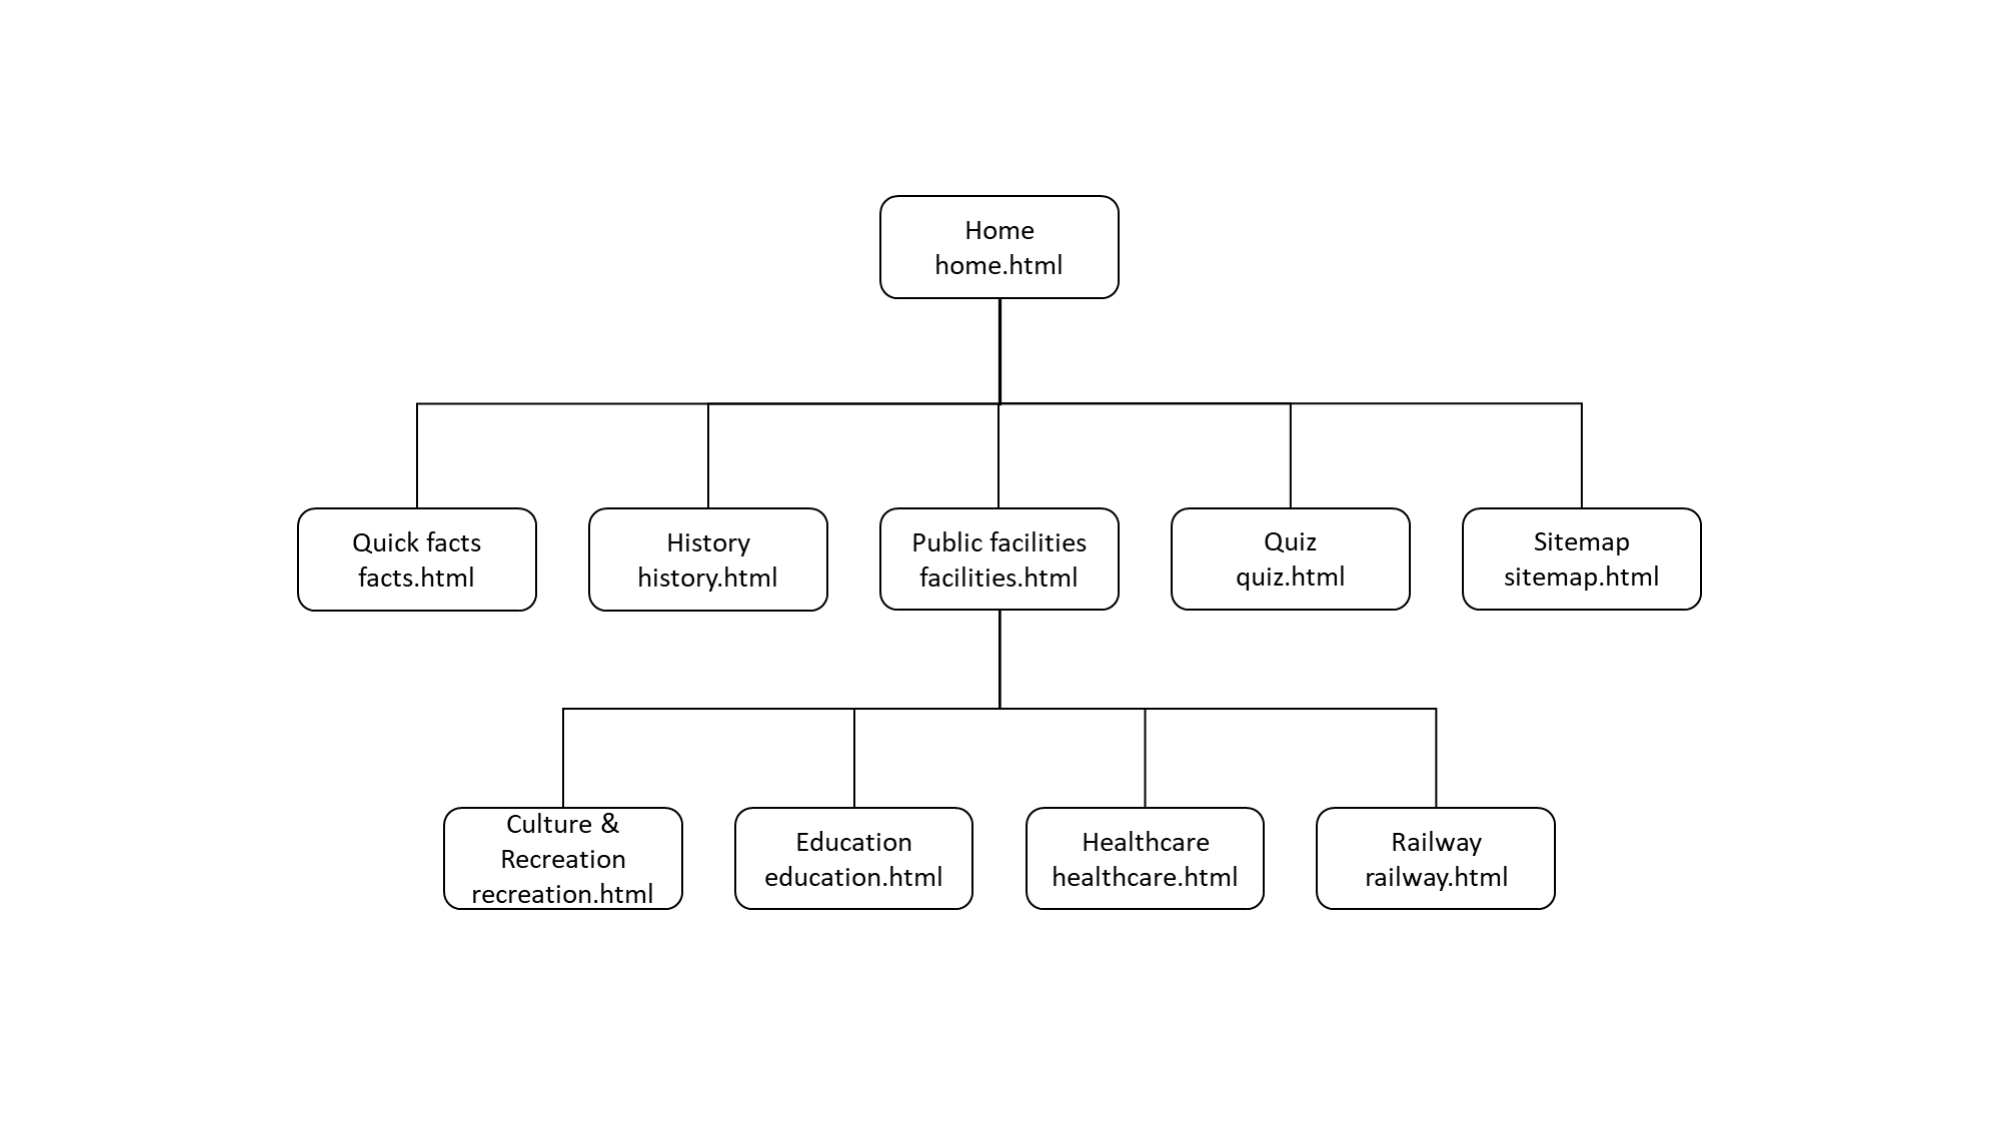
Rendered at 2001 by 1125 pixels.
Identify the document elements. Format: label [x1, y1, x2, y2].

picture [297, 195, 1702, 929]
